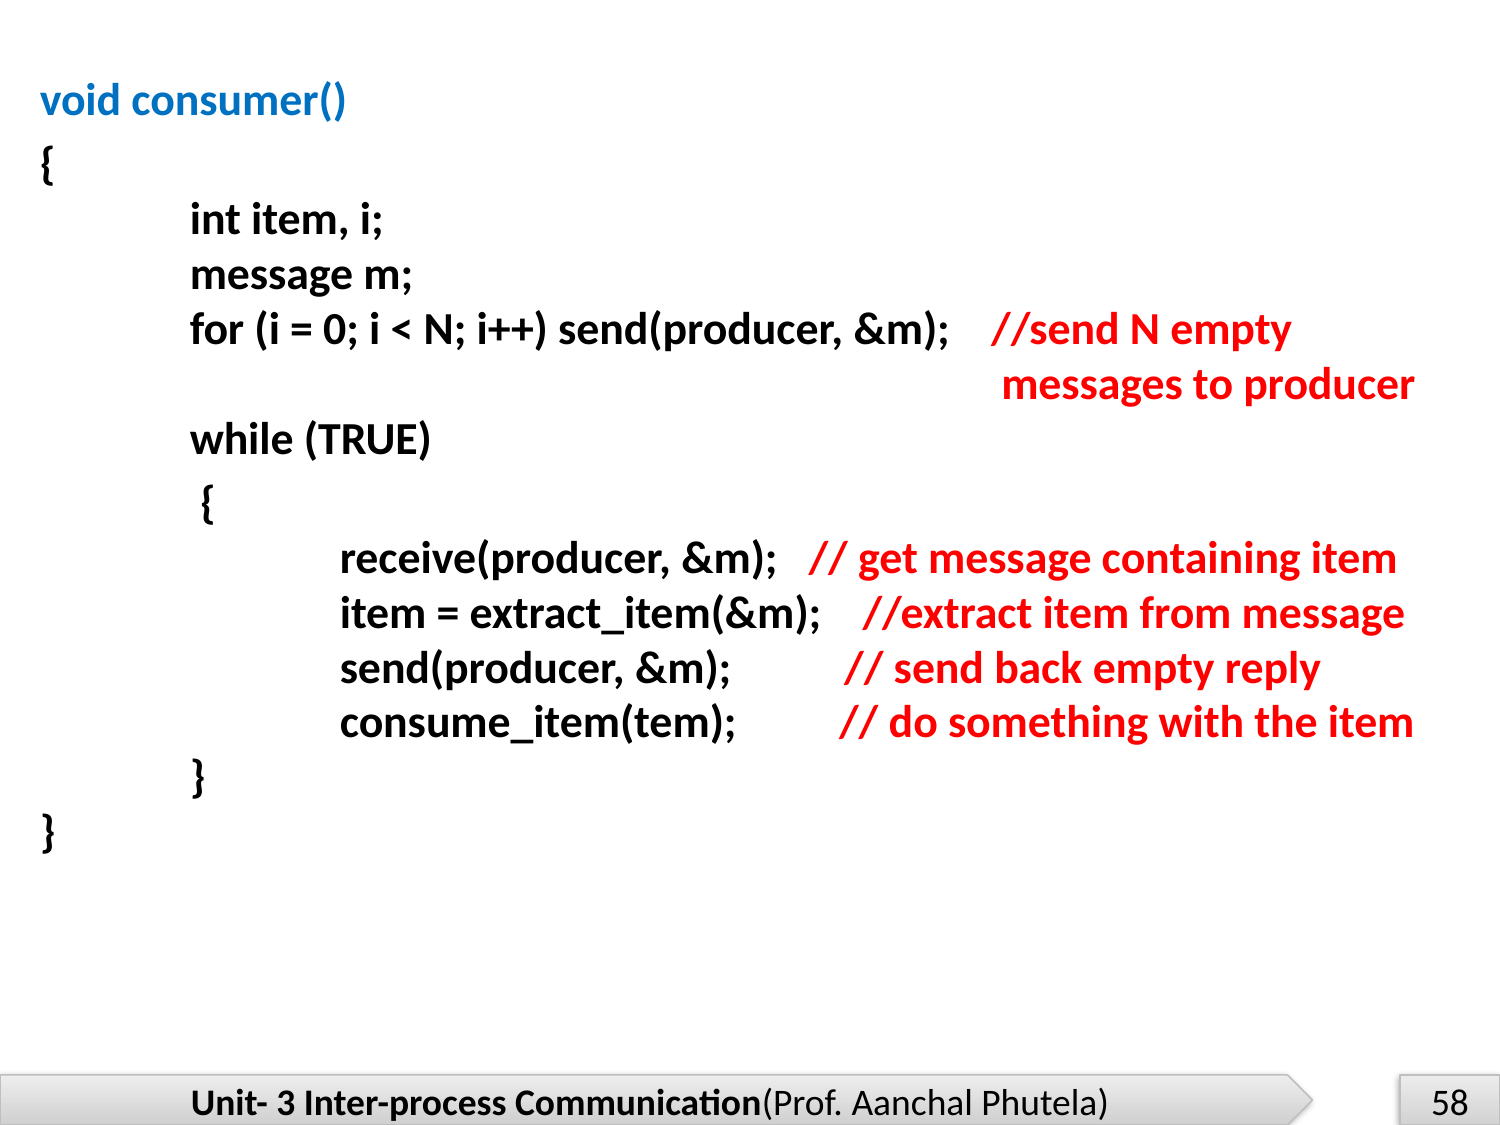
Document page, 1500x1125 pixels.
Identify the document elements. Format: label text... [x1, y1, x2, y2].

text_box void consumer() { int item, i; message m; for (i = 0; i < N; i++) send(producer, &m); //send N empty messages to producer while (TRUE) { receive(producer, &m); // get message containing item item = extract_item(&m); //extract item from message send(producer, &m); // send back empty reply consume_item(tem); // do something with the item } } [24, 62, 1475, 1100]
